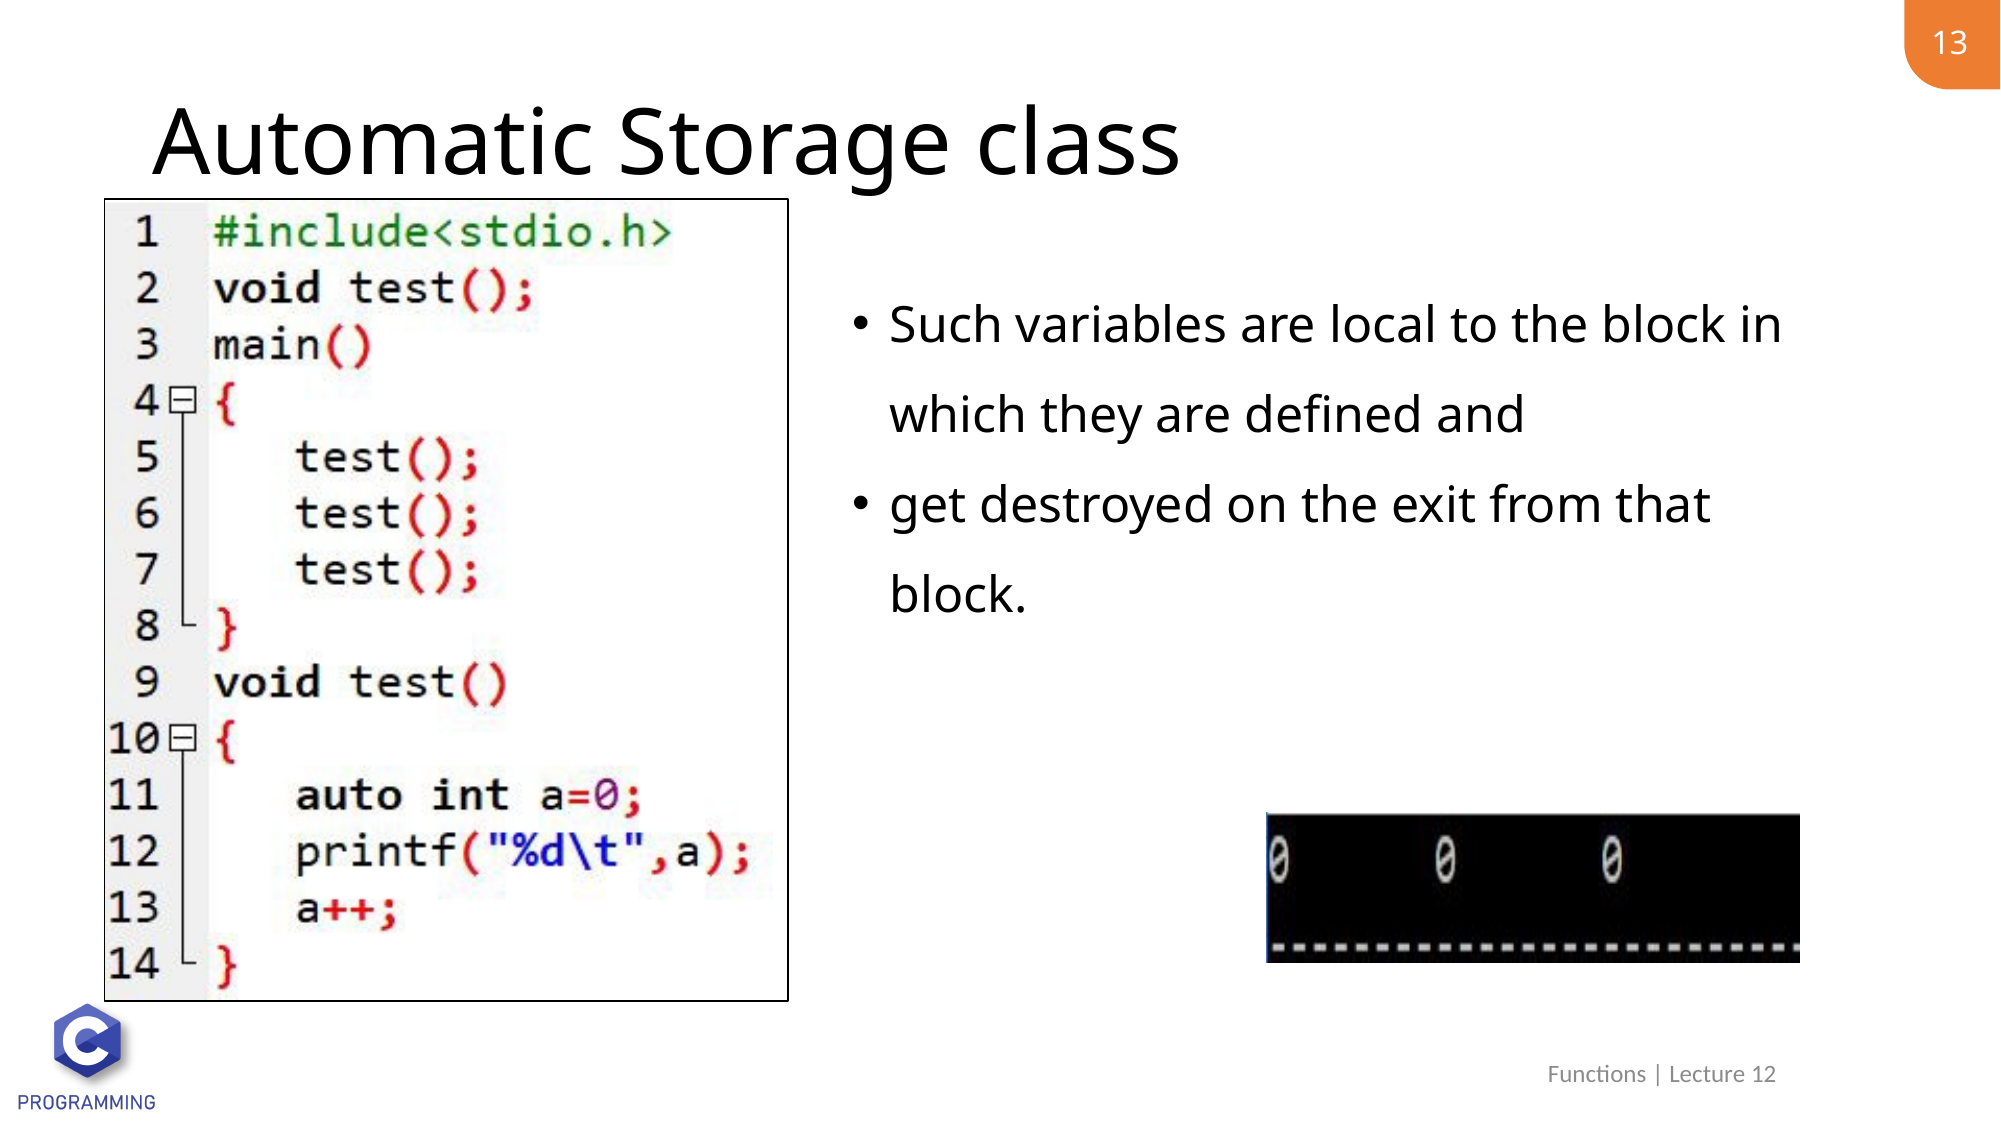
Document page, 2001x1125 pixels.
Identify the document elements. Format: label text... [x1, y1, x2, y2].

slide_number 13 [1887, 14, 1984, 75]
picture [0, 993, 168, 1125]
title Automatic Storage class [137, 59, 1863, 231]
footer Functions | Lecture 12 [1325, 1042, 2000, 1103]
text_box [103, 197, 1800, 1003]
list Such variables are local to the block in which they are defined and get destroyed on the exit from that block. [837, 254, 1863, 1014]
